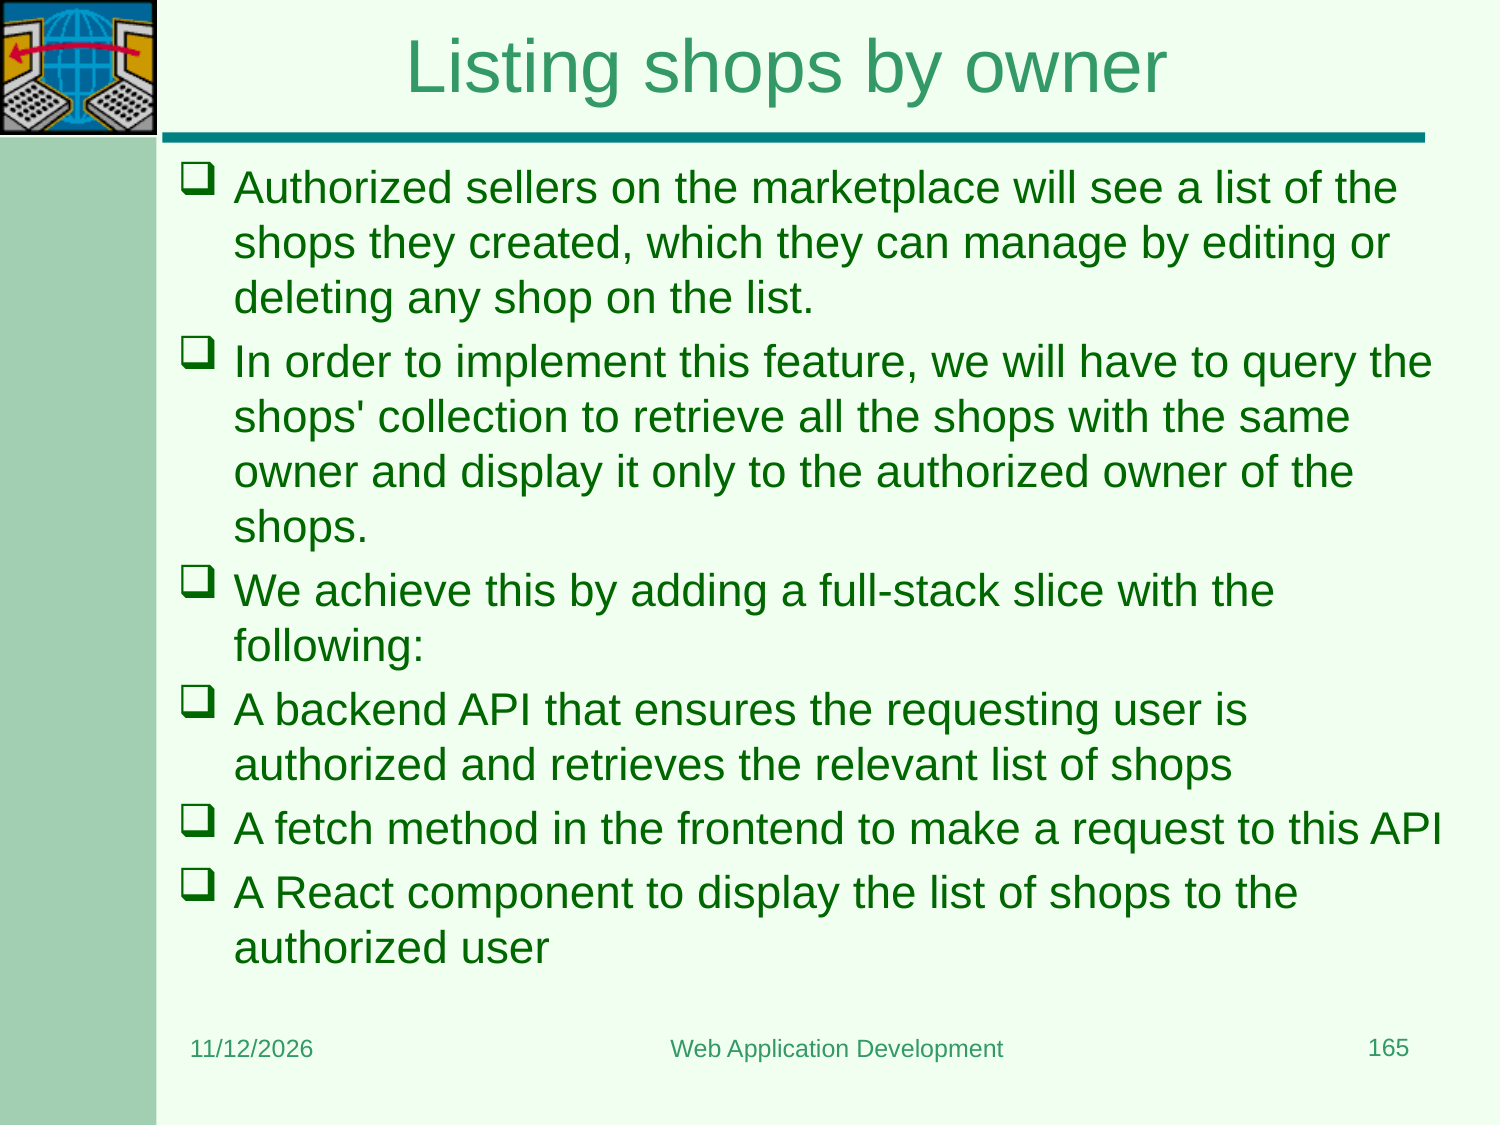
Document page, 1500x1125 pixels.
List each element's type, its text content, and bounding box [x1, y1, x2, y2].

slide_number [174, 1024, 438, 1104]
slide_number 165 [1237, 1024, 1426, 1103]
picture [0, 0, 157, 135]
title Listing shops by owner [150, 0, 1425, 125]
footer Web Application Development [462, 1024, 1213, 1104]
list Authorized sellers on the marketplace will see a list of the shops they created, which they can manage by editing or deleting any shop on the list. In order to implement this feature, we will have to query the shops' collection to retrieve all the shops with the same owner and display it only to the authorized owner of the shops. We achieve this by adding a full-stack slice with the following: A backend API that ensures the requesting user is authorized and retrieves the relevant list of shops A fetch method in the frontend to make a request to this API A React component to display the list of shops to the authorized user [162, 149, 1488, 1013]
